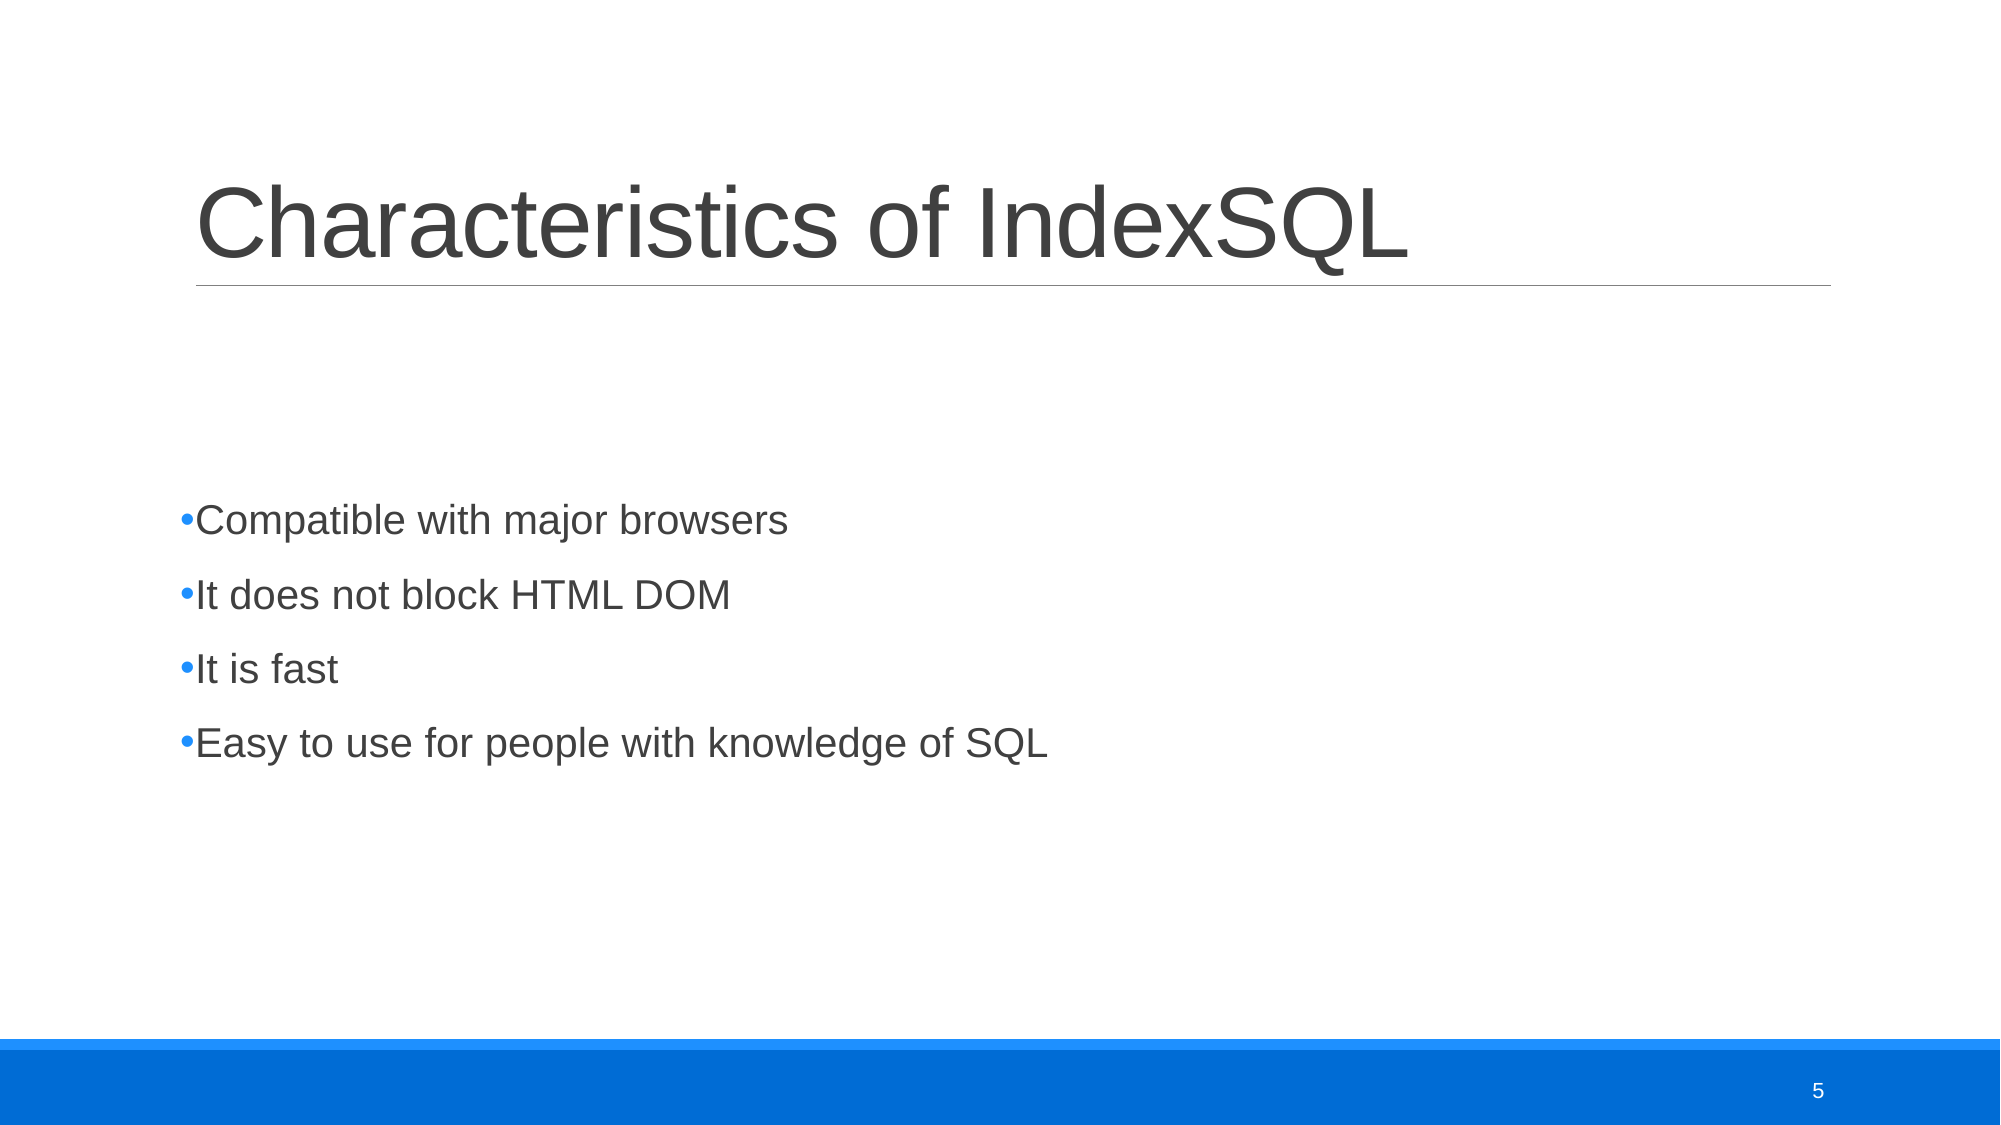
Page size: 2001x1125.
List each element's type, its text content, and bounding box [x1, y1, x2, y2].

list Compatible with major browsers It does not block HTML DOM It is fast Easy to use for people with knowledge of SQL [180, 302, 1830, 963]
slide_number 5 [1624, 1059, 1840, 1120]
title Characteristics of IndexSQL [180, 47, 1830, 285]
